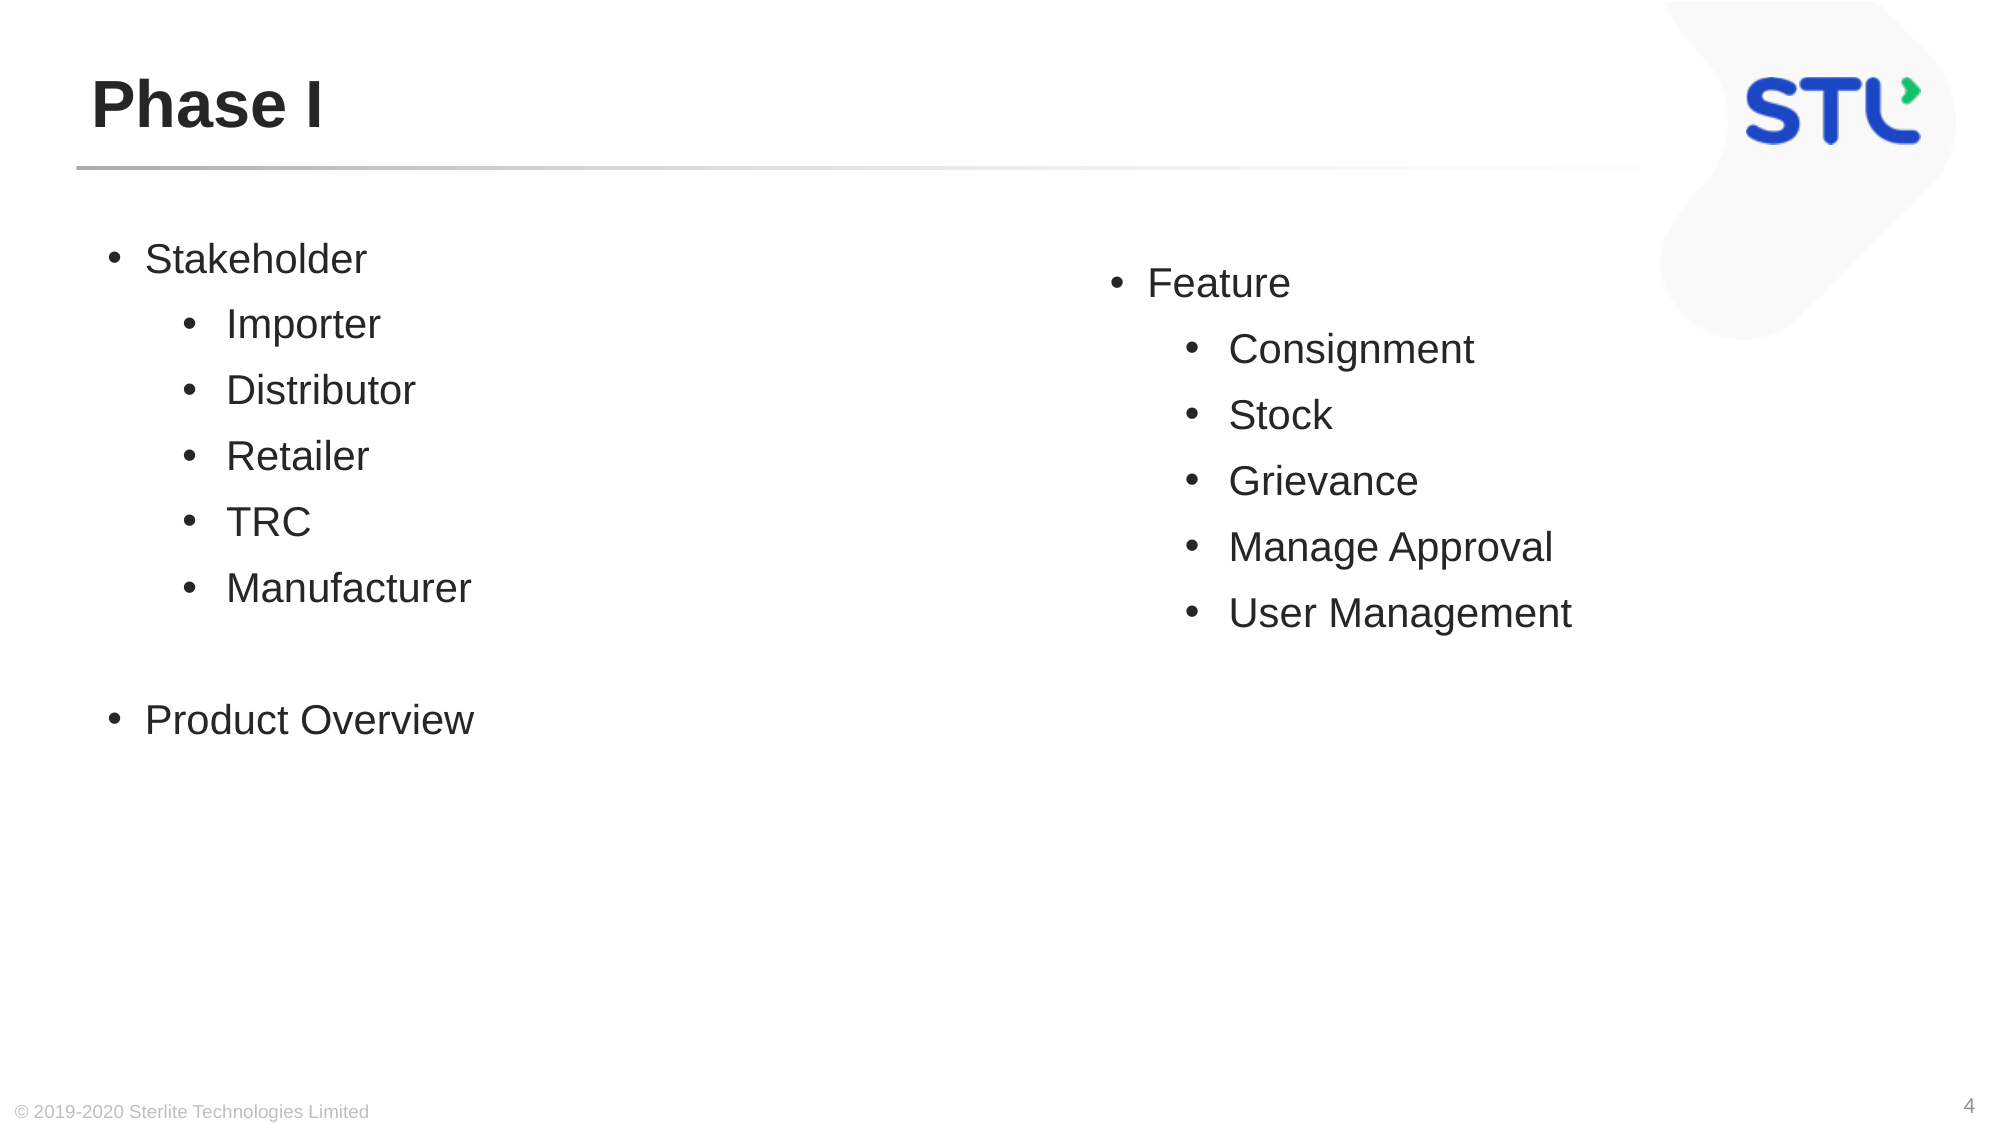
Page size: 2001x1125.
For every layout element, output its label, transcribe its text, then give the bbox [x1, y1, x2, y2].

text_box Feature Consignment Stock Grievance Manage Approval User Management [1094, 254, 1821, 954]
footer © 2019-2020 Sterlite Technologies Limited [0, 1083, 455, 1125]
title Phase I [76, 35, 1564, 167]
list Stakeholder Importer Distributor Retailer TRC Manufacturer Product Overview [92, 229, 818, 929]
picture [1746, 77, 1921, 145]
slide_number 4 [1955, 1083, 1997, 1122]
